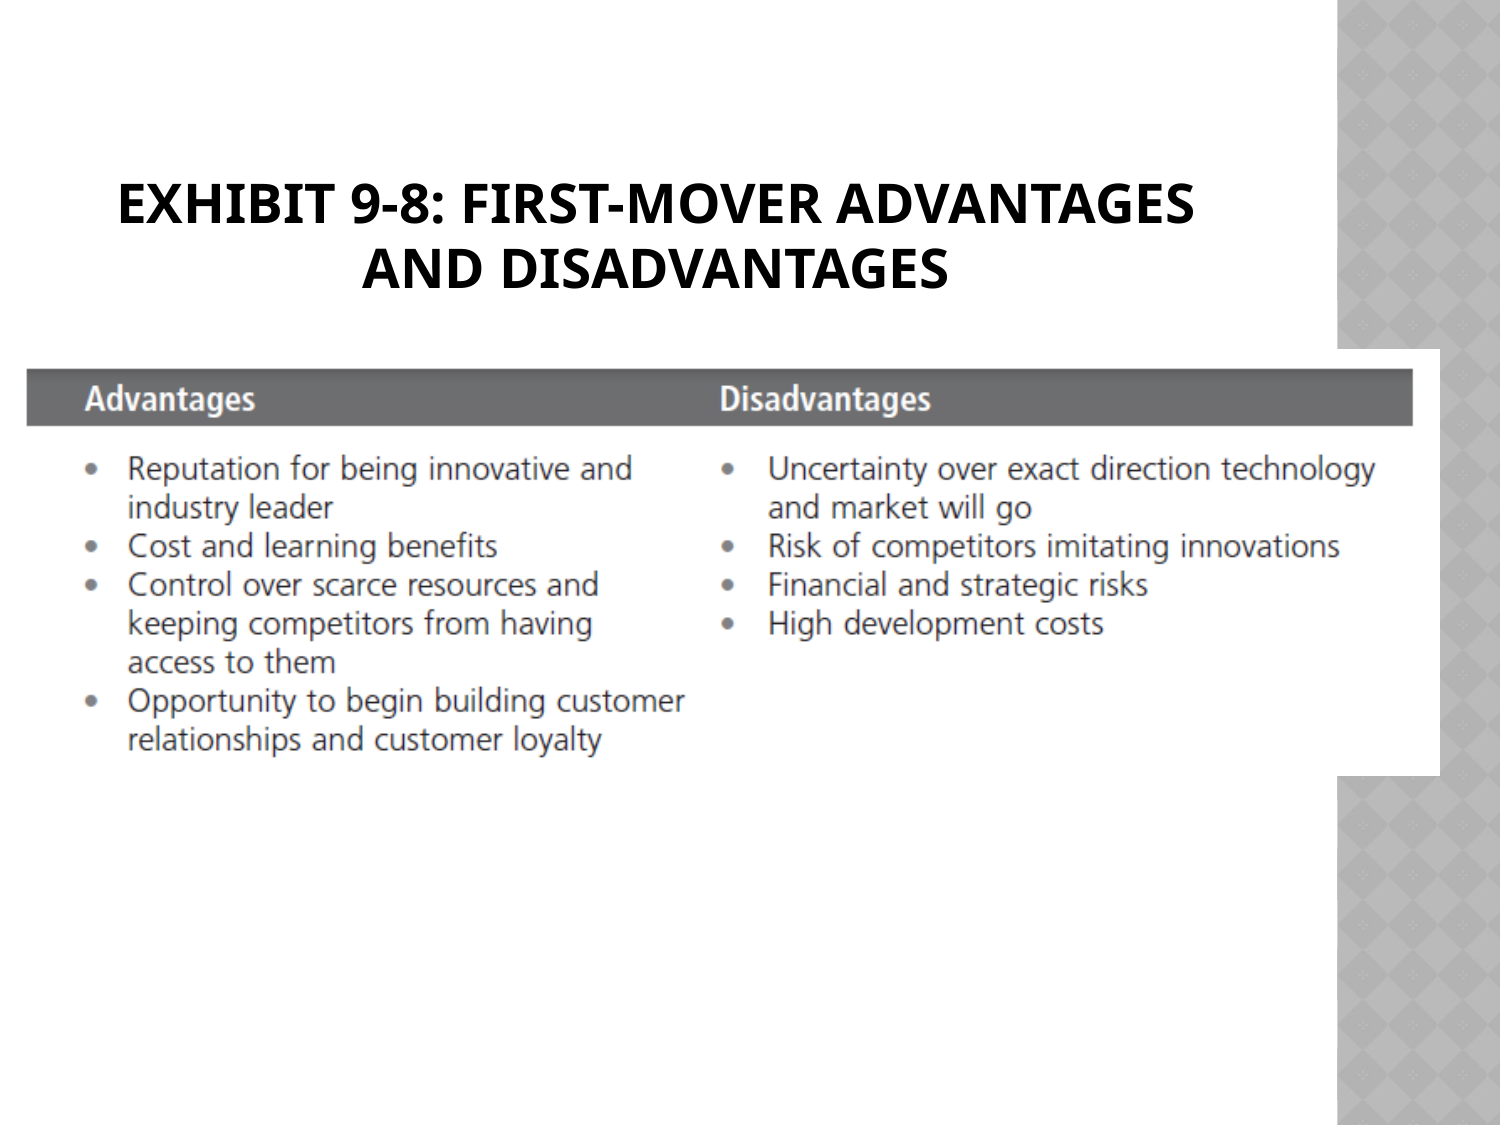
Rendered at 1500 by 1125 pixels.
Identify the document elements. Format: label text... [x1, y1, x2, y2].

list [12, 349, 1440, 777]
title Exhibit 9-8: First-Mover Advantages and Disadvantages [99, 112, 1213, 300]
